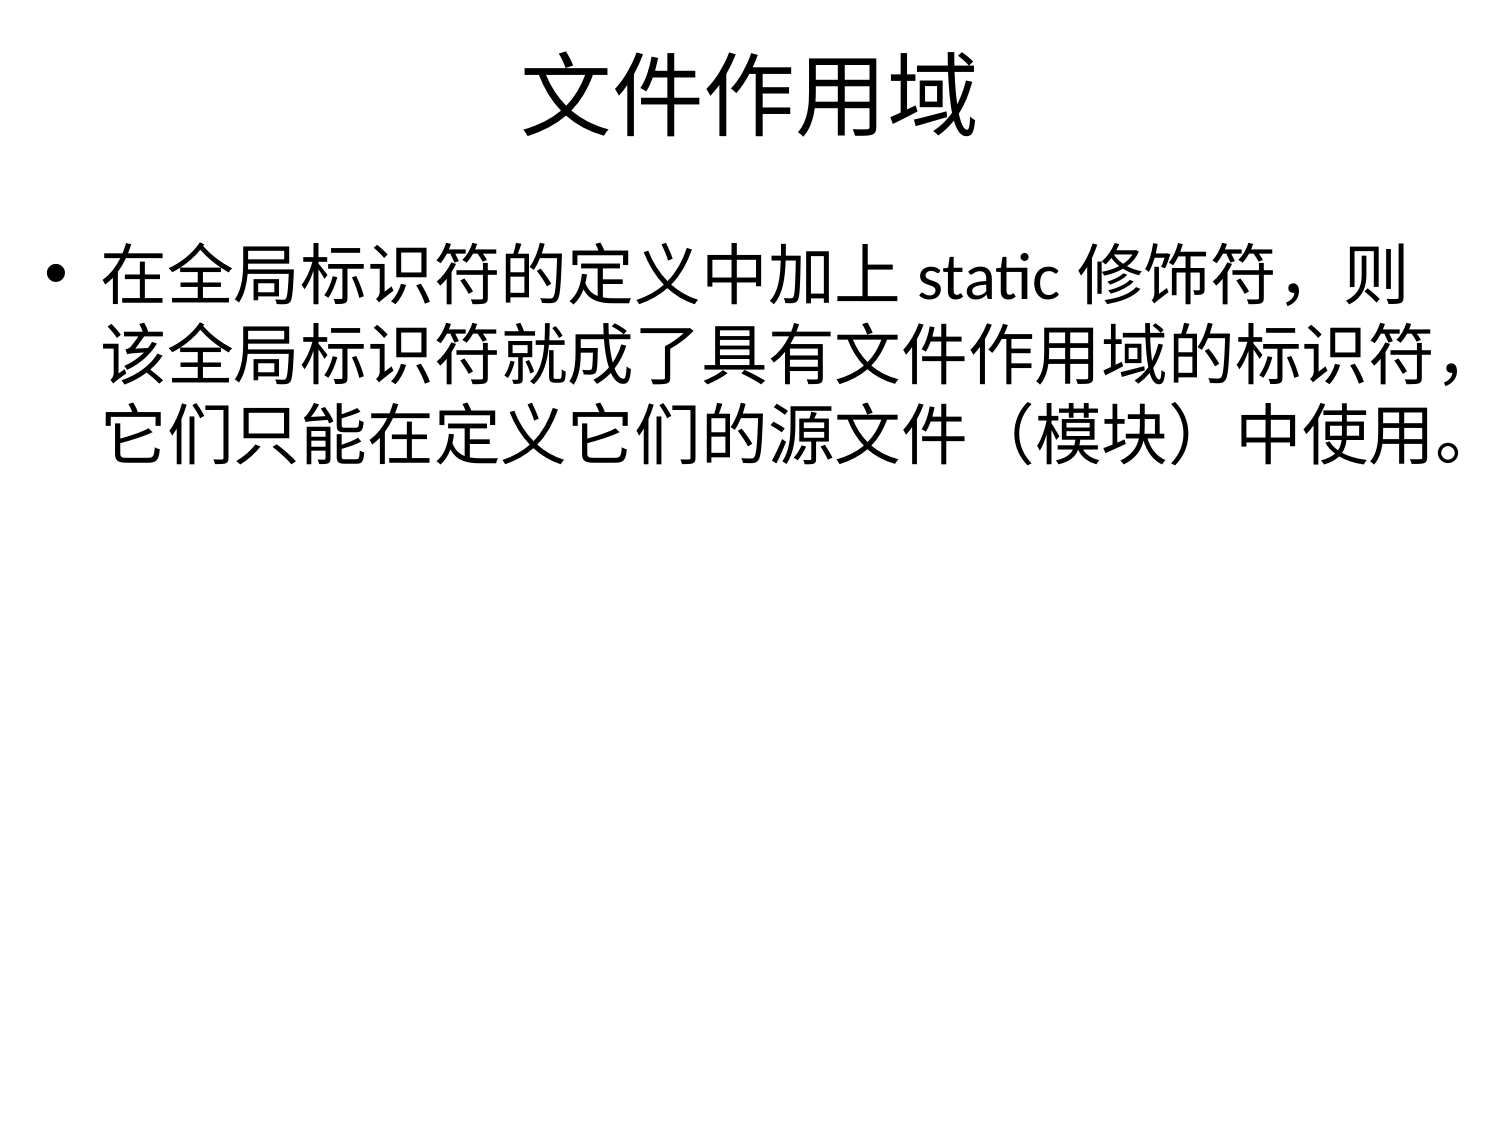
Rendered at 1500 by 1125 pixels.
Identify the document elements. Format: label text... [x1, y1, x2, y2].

title 文件作用域 [112, 42, 1388, 143]
list 在全局标识符的定义中加上static修饰符，则该全局标识符就成了具有文件作用域的标识符，它们只能在定义它们的源文件（模块）中使用。 [29, 224, 1459, 1094]
